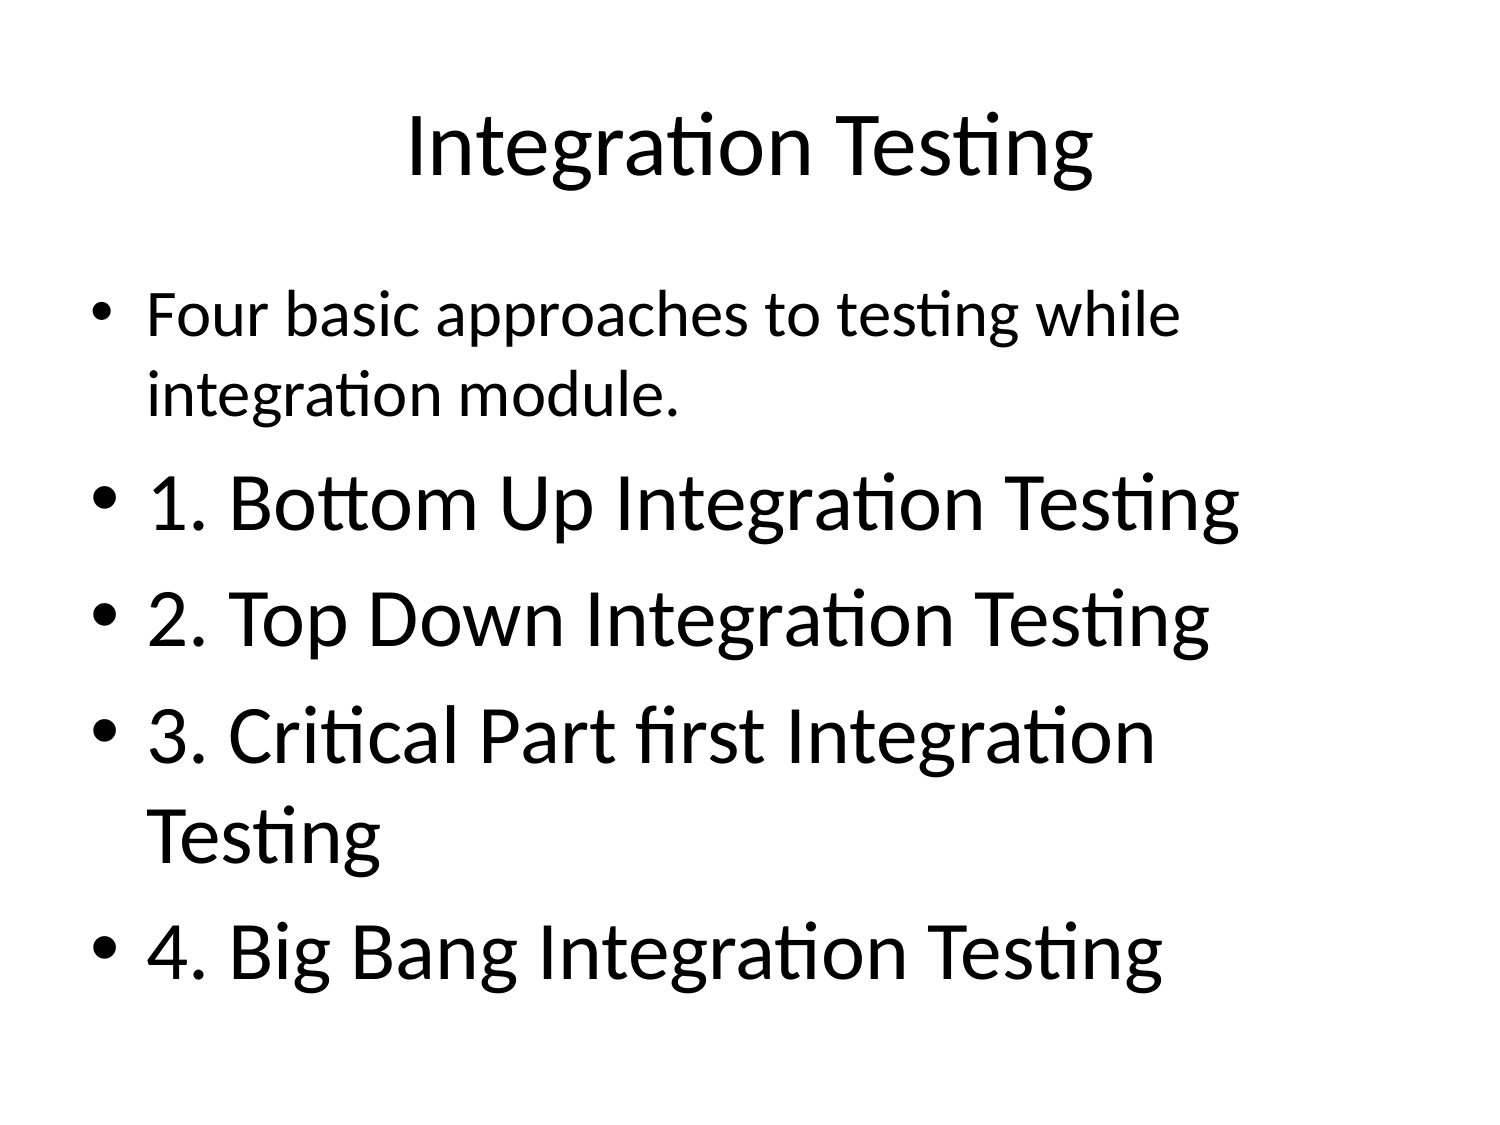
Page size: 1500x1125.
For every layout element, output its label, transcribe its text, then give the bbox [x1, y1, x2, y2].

title Integration Testing [75, 45, 1425, 233]
list Four basic approaches to testing while integration module. 1. Bottom Up Integration Testing 2. Top Down Integration Testing 3. Critical Part first Integration Testing 4. Big Bang Integration Testing [75, 262, 1425, 1005]
